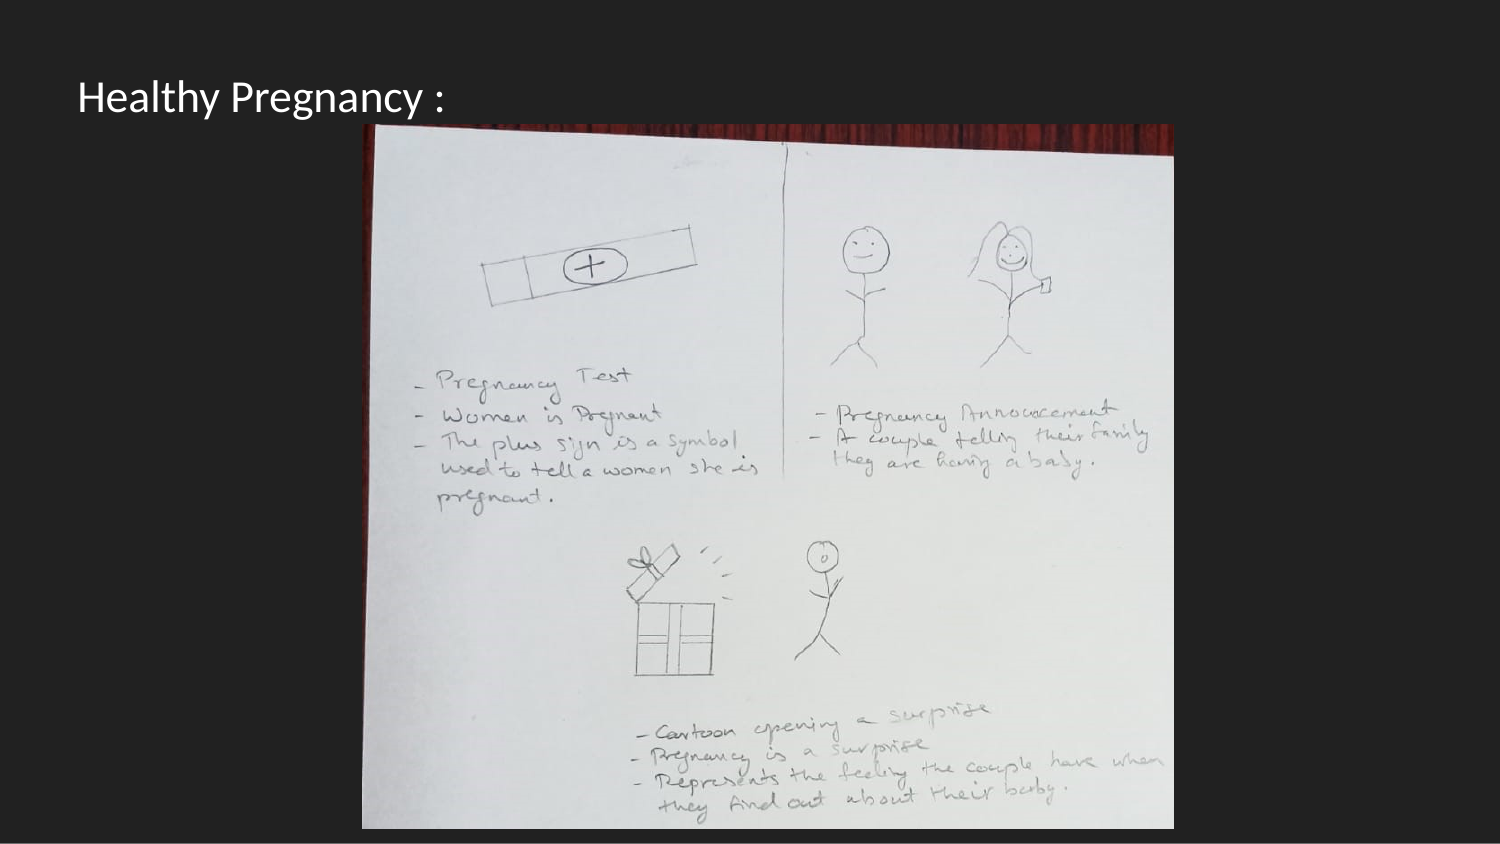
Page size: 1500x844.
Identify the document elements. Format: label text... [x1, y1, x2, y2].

picture [362, 124, 1174, 829]
text_box Healthy Pregnancy : [62, 59, 563, 130]
